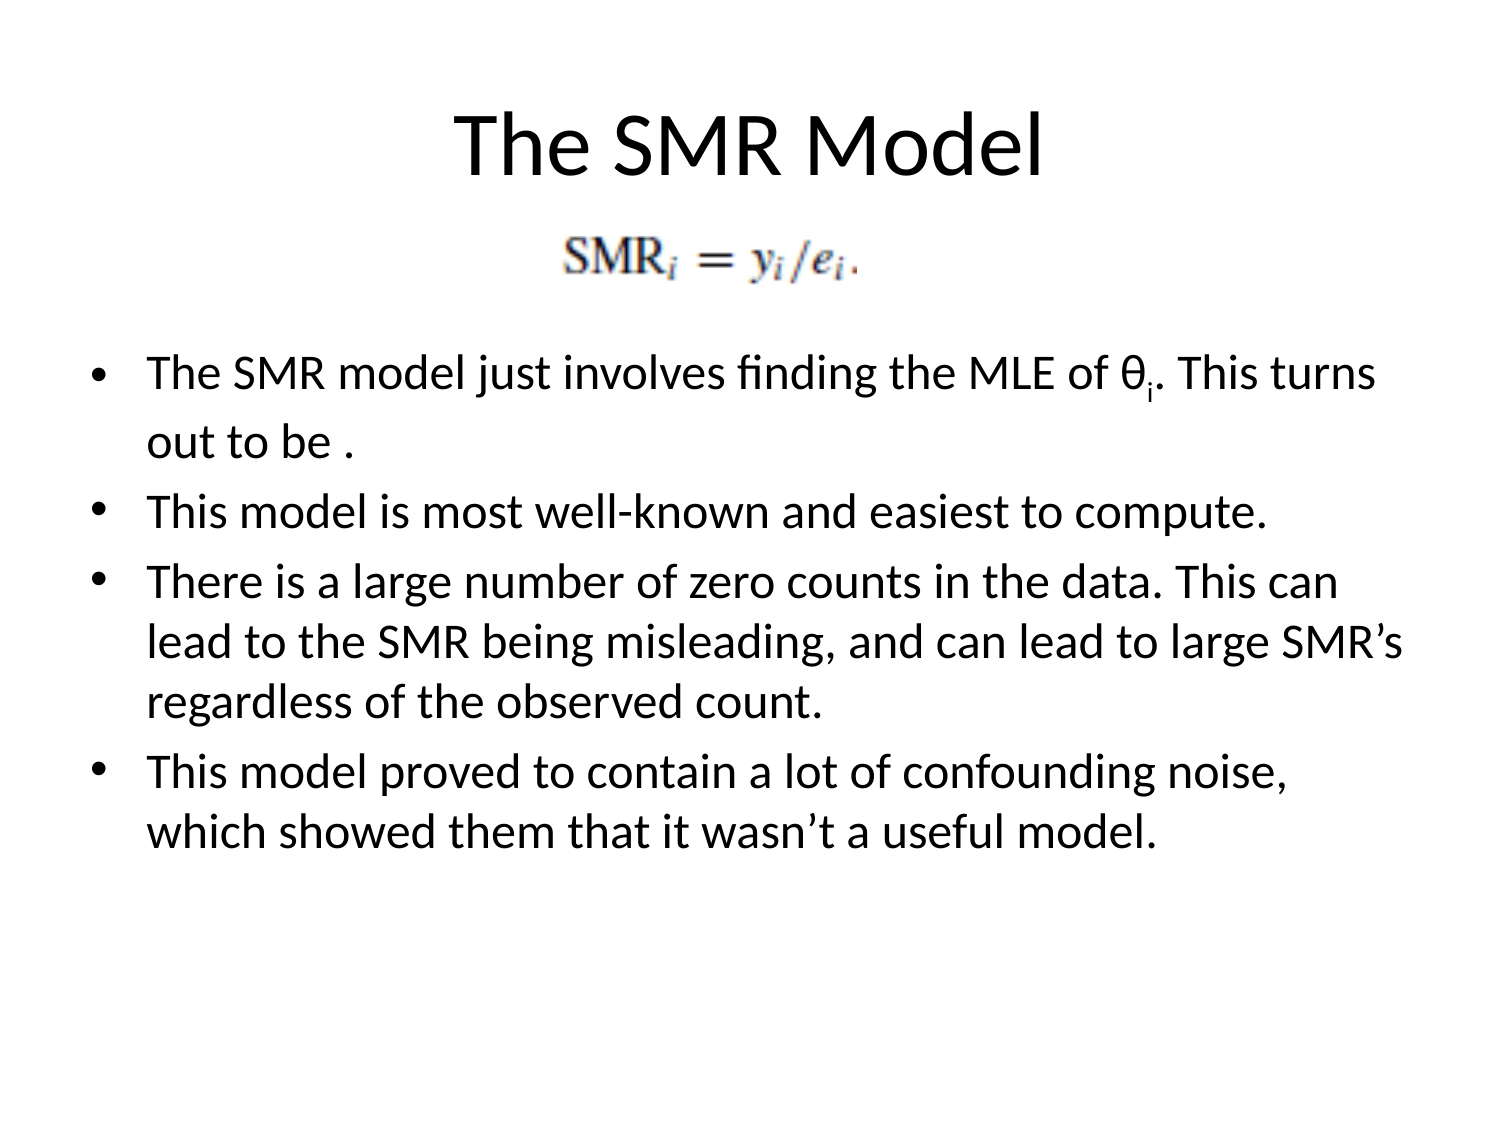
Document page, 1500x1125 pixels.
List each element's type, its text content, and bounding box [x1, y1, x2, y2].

title The SMR Model [75, 45, 1425, 233]
picture [560, 225, 857, 291]
